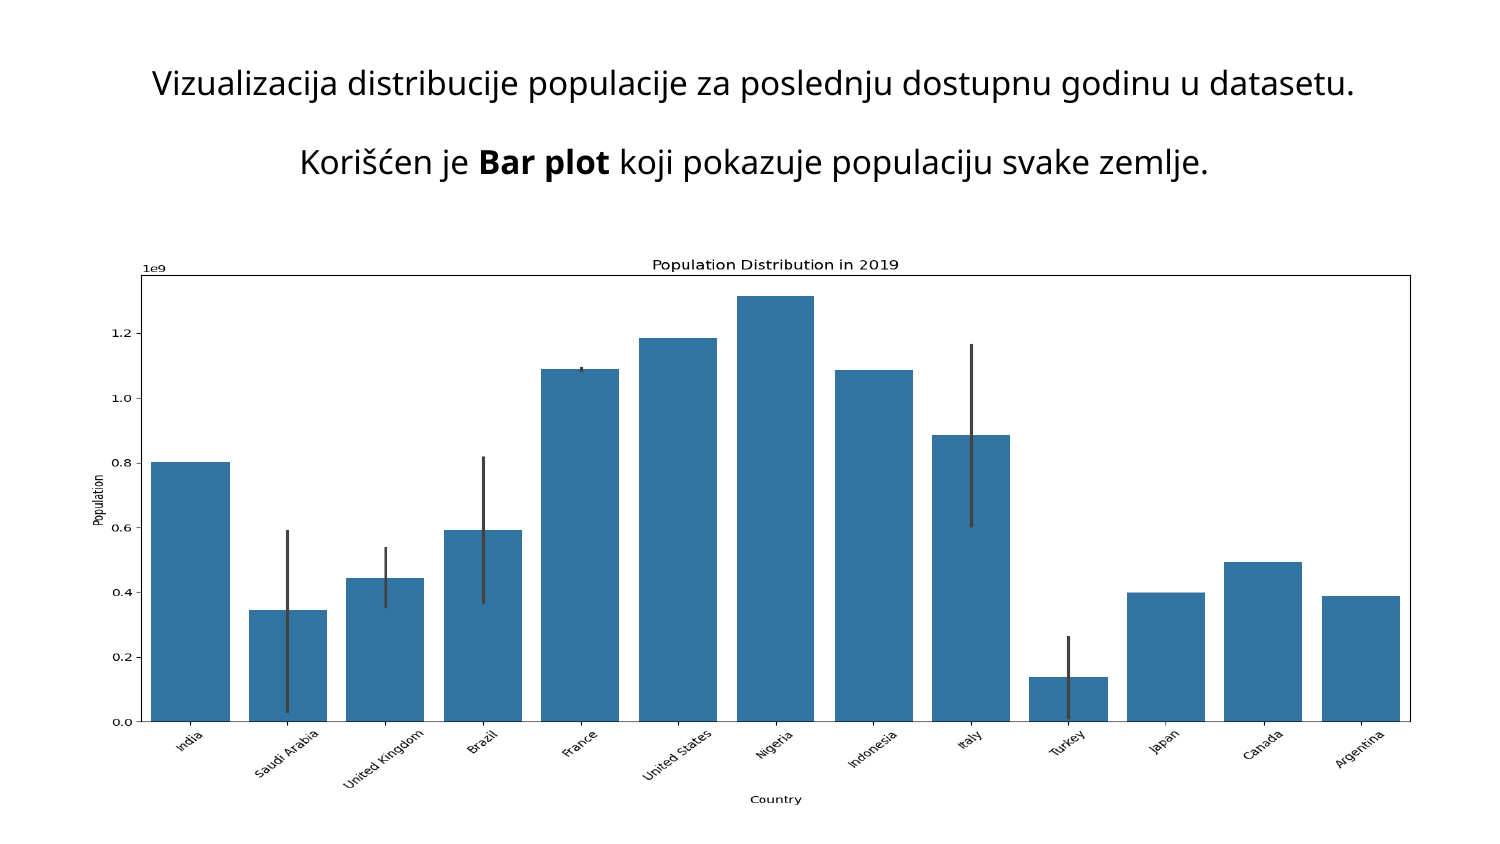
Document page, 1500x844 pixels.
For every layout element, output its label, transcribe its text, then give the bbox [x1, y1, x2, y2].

list Vizualizacija distribucije populacije za poslednju dostupnu godinu u datasetu. Korišćen je Bar plot koji pokazuje populaciju svake zemlje. [55, 41, 1454, 229]
picture [82, 251, 1418, 812]
